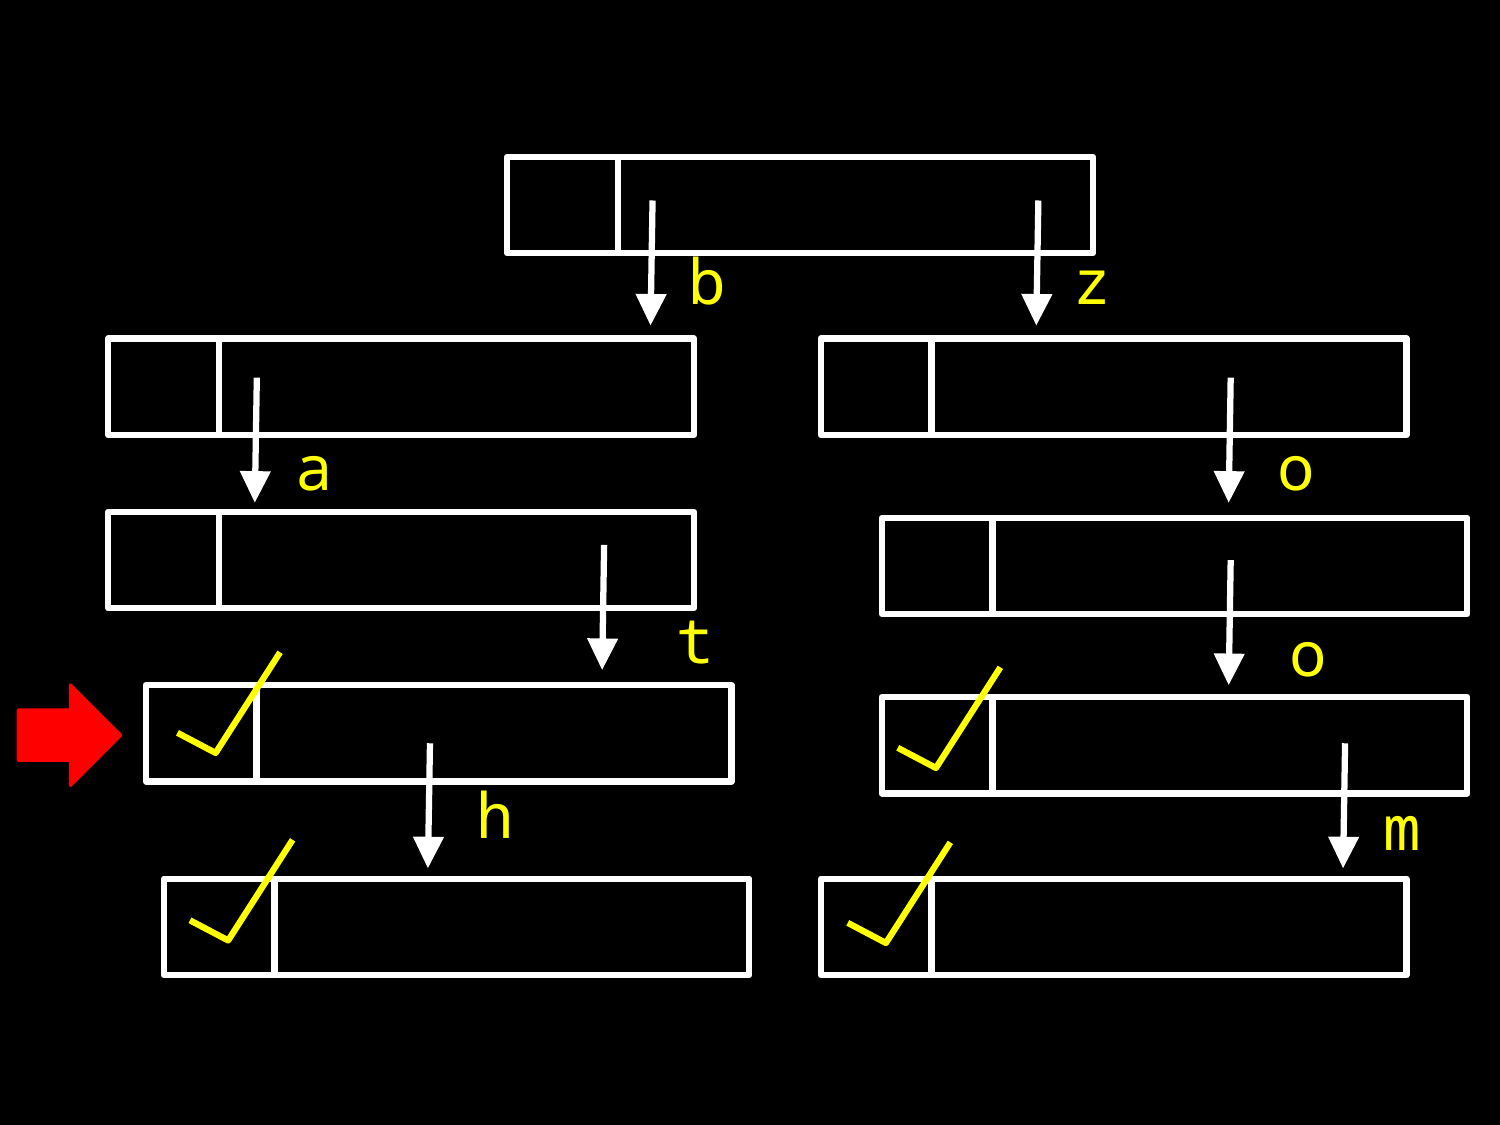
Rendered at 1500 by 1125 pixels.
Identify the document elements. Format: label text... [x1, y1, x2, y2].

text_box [820, 338, 1407, 438]
text_box b [673, 265, 744, 313]
text_box [906, 842, 951, 877]
text_box m [1368, 805, 1439, 859]
text_box struct node { /* data */ // pointers to other nodes struct node* children[26]; }; [145, 80, 1392, 971]
text_box t [661, 586, 732, 673]
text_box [163, 878, 750, 978]
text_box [1342, 743, 1346, 869]
text_box [965, 667, 1001, 695]
text_box z [1058, 226, 1129, 313]
text_box o [1262, 445, 1333, 500]
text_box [427, 743, 431, 869]
text_box a [280, 445, 351, 500]
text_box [601, 544, 605, 670]
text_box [145, 684, 732, 784]
text_box [245, 839, 293, 877]
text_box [108, 338, 695, 438]
text_box [240, 652, 281, 683]
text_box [506, 156, 1094, 256]
text_box [18, 684, 121, 786]
text_box h [461, 793, 532, 848]
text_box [881, 696, 1468, 796]
text_box o [1274, 626, 1346, 685]
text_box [108, 511, 695, 611]
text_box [820, 878, 1407, 978]
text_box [881, 517, 1468, 617]
